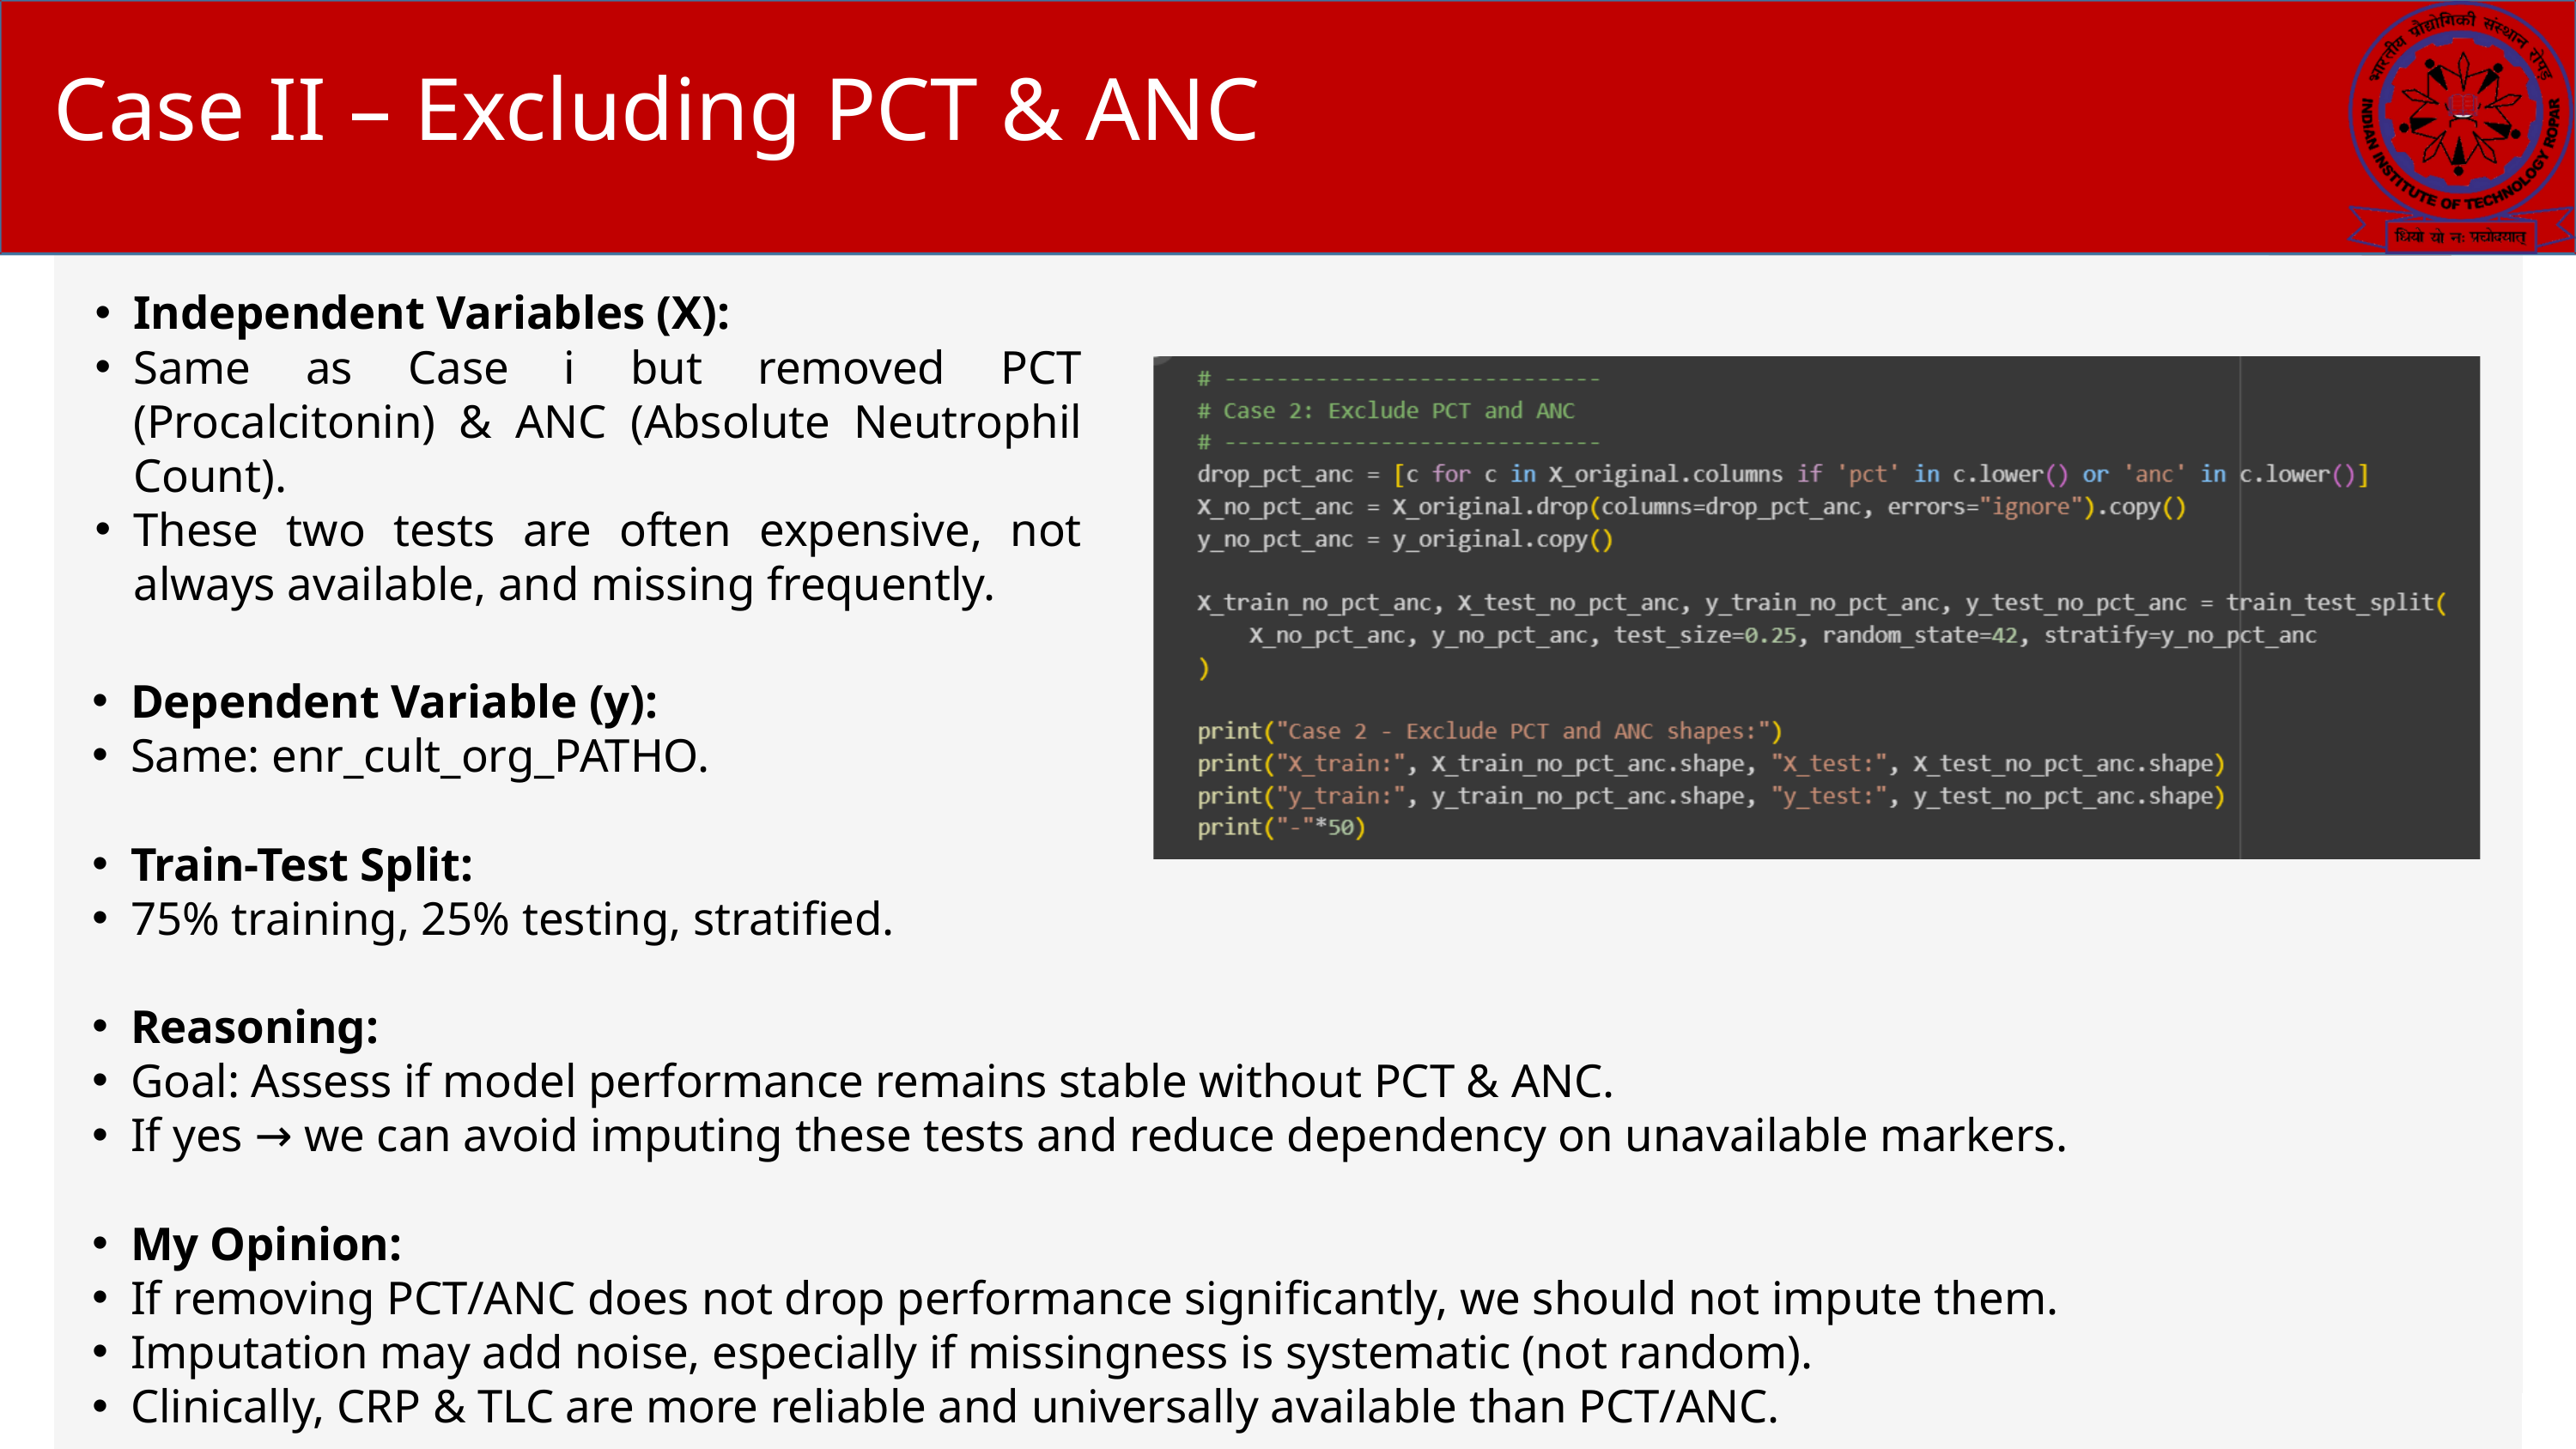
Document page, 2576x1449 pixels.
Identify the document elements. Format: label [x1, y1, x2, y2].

text_box [53, 55, 2185, 182]
text_box [53, 265, 2523, 1449]
text_box [0, 0, 2576, 256]
